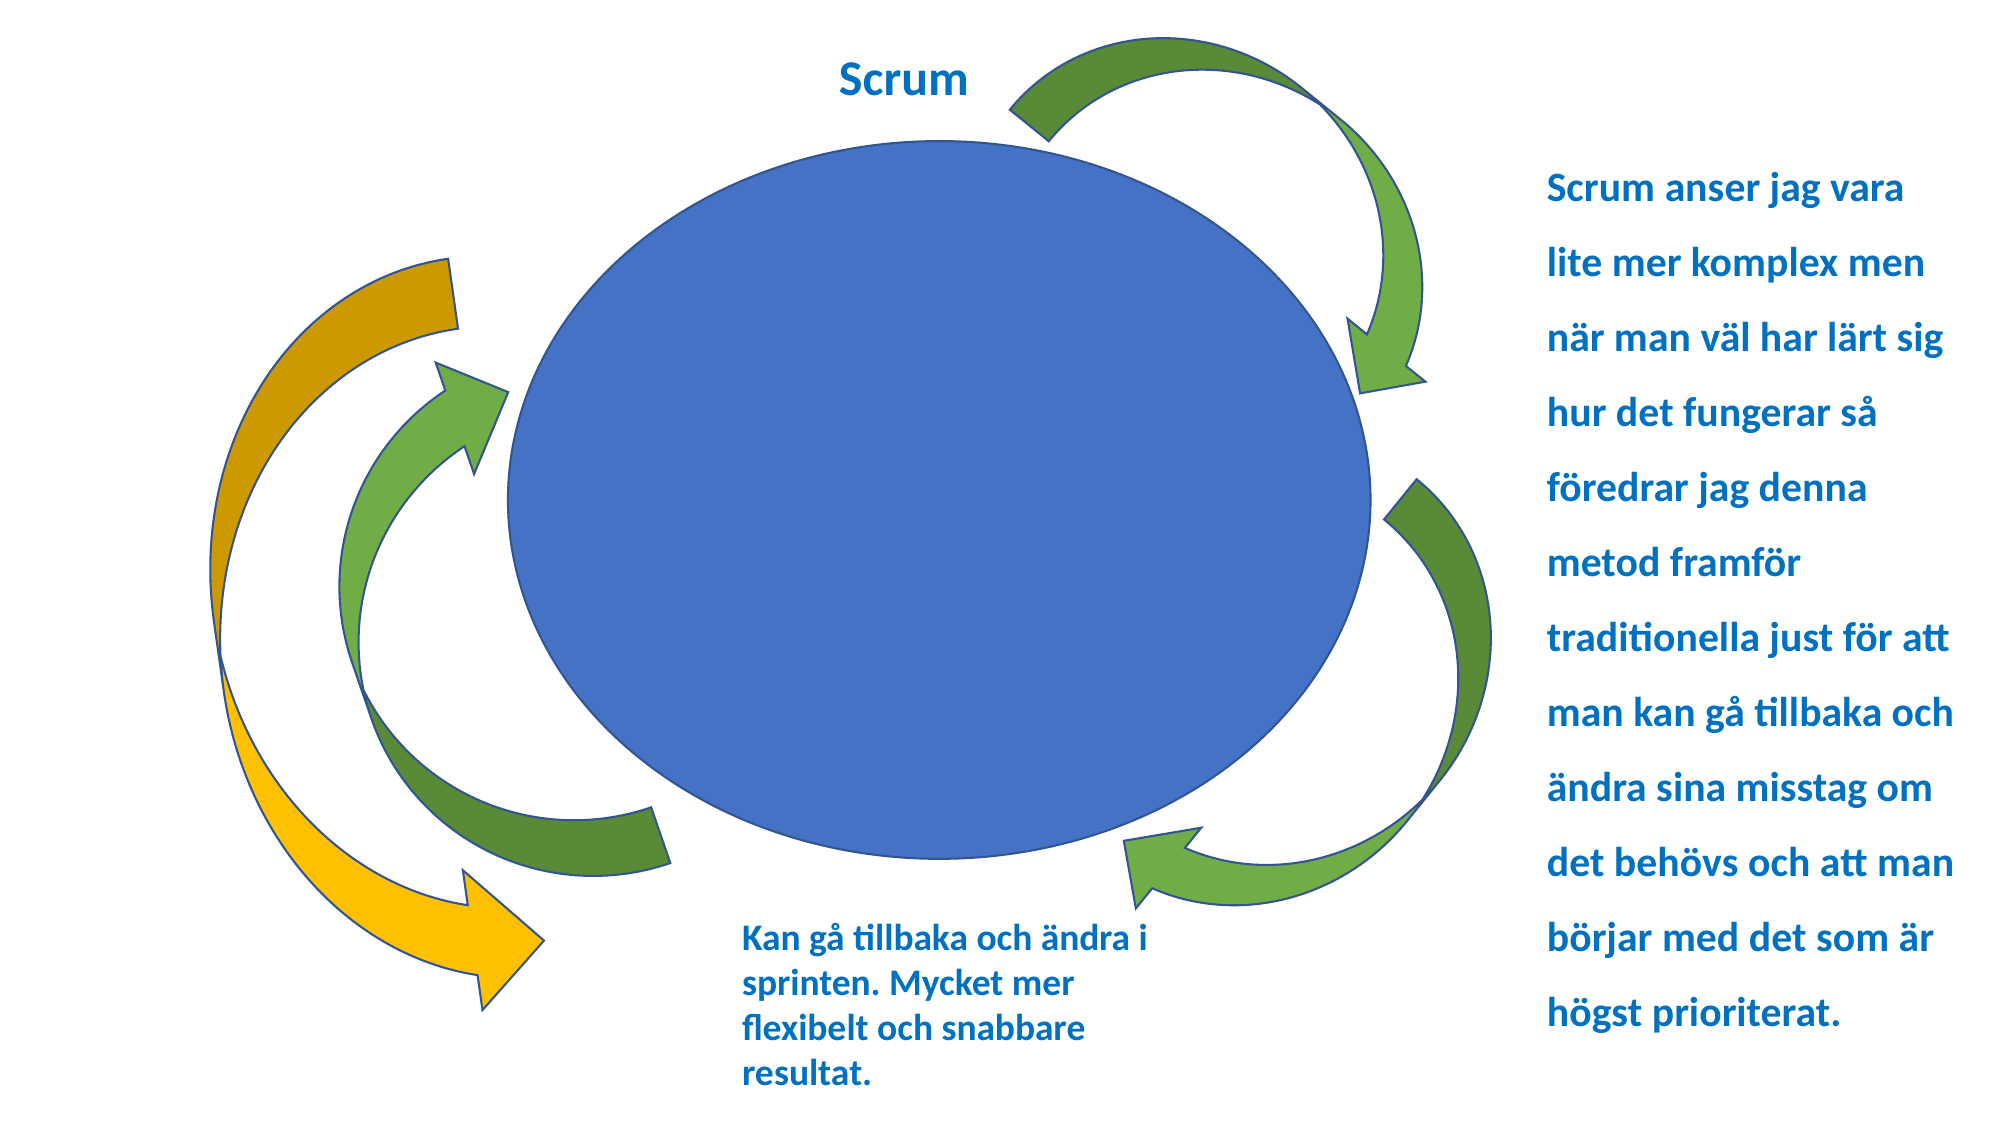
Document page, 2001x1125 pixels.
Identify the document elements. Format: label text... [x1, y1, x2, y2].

text_box [209, 257, 546, 1013]
text_box [1274, 67, 1428, 395]
text_box Kan gå tillbaka och ändra i sprinten. Mycket mer flexibelt och snabbare resultat. [727, 905, 1177, 1101]
text_box Scrum [823, 38, 1274, 114]
text_box [338, 360, 672, 877]
text_box [1122, 477, 1492, 907]
text_box [1013, 114, 1078, 143]
text_box [506, 140, 1372, 860]
text_box Scrum anser jag vara lite mer komplex men när man väl har lärt sig hur det fungerar så föredrar jag denna metod framför traditionella just för att man kan gå tillbaka och ändra sina misstag om det behövs och att man börjar med det som är högst prioriterat. [1531, 127, 1982, 1043]
